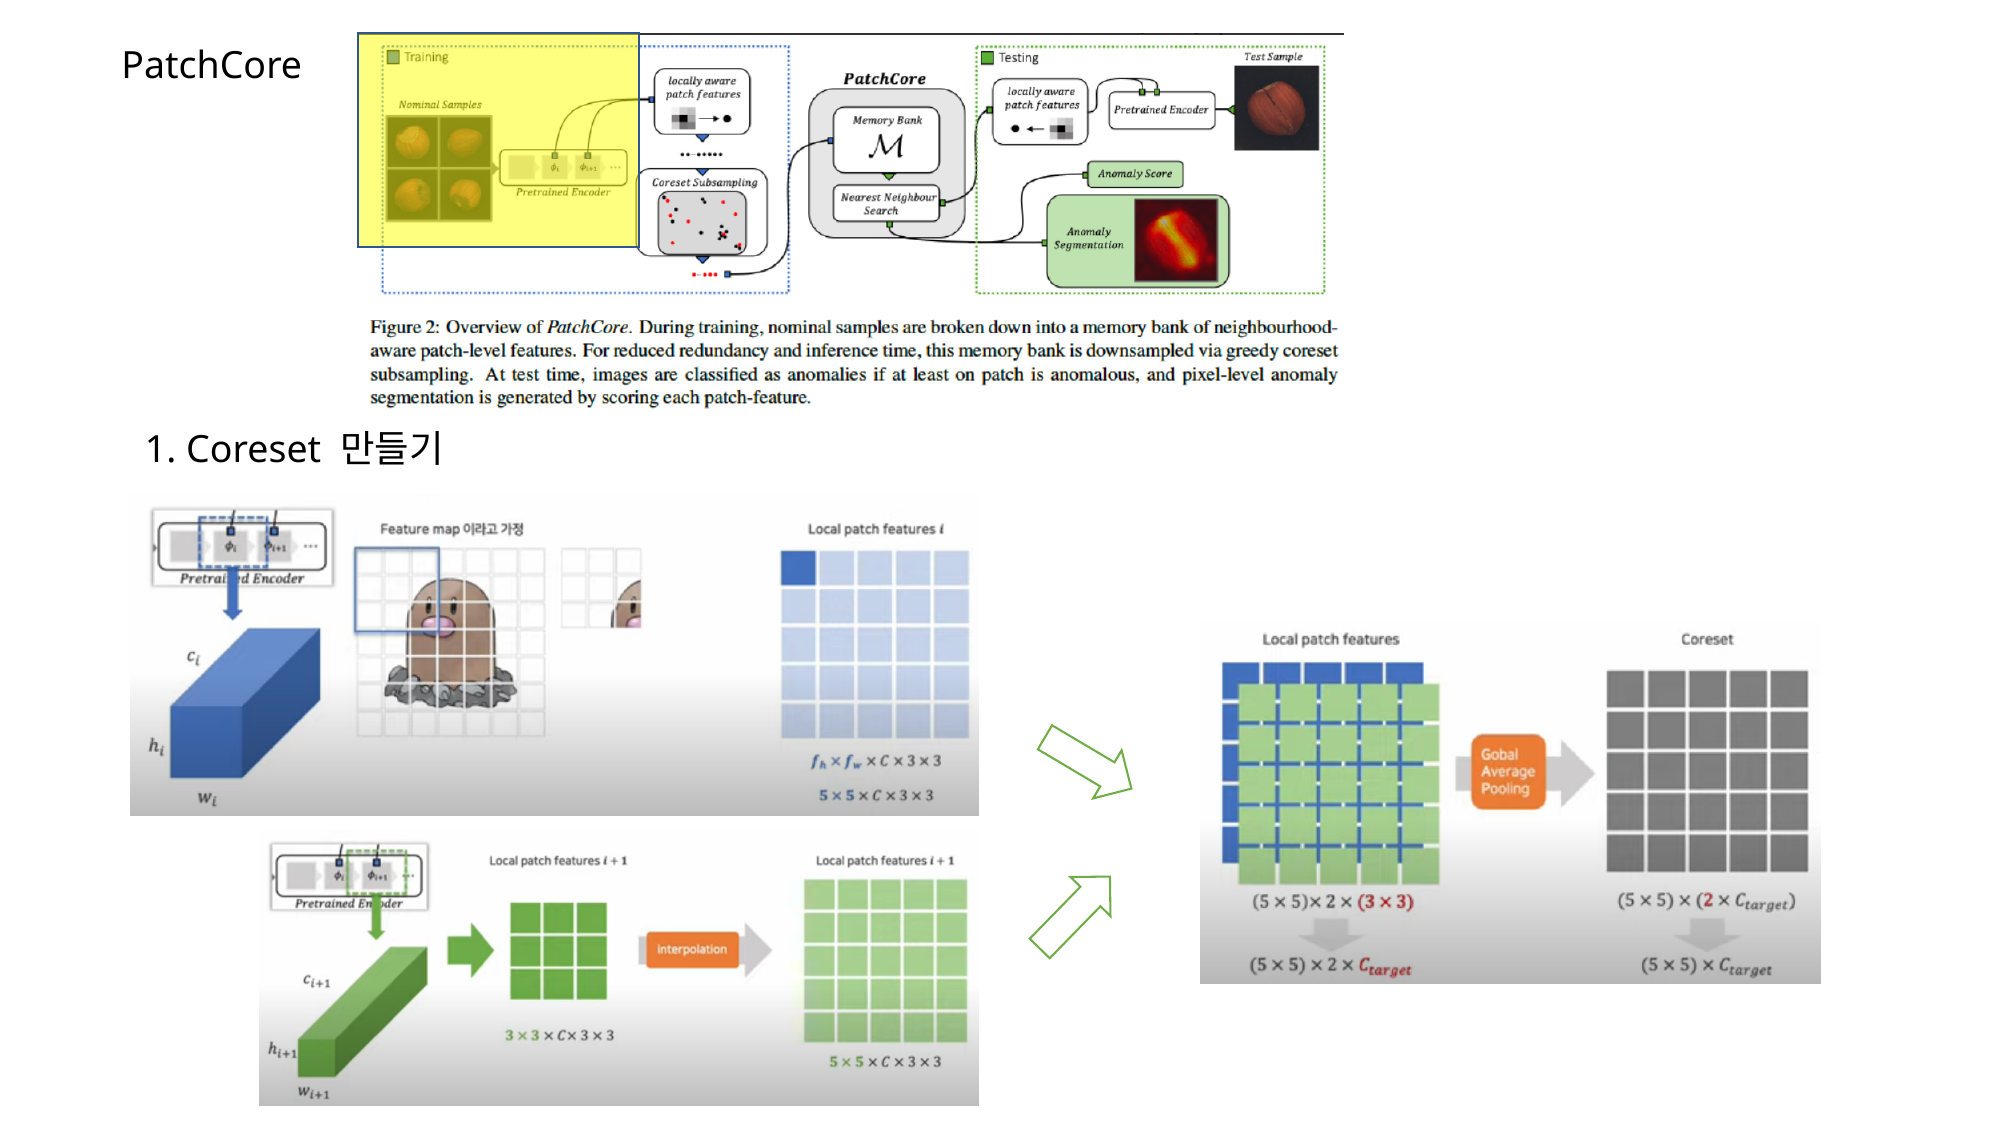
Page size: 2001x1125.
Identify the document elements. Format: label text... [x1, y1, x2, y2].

text_box [1036, 723, 1133, 801]
text_box 1. Coreset 만들기 [130, 417, 661, 478]
picture [259, 830, 979, 1106]
text_box PatchCore [106, 33, 357, 93]
picture [358, 33, 1344, 422]
picture [130, 493, 979, 816]
picture [1200, 622, 1821, 984]
text_box [1028, 875, 1112, 960]
